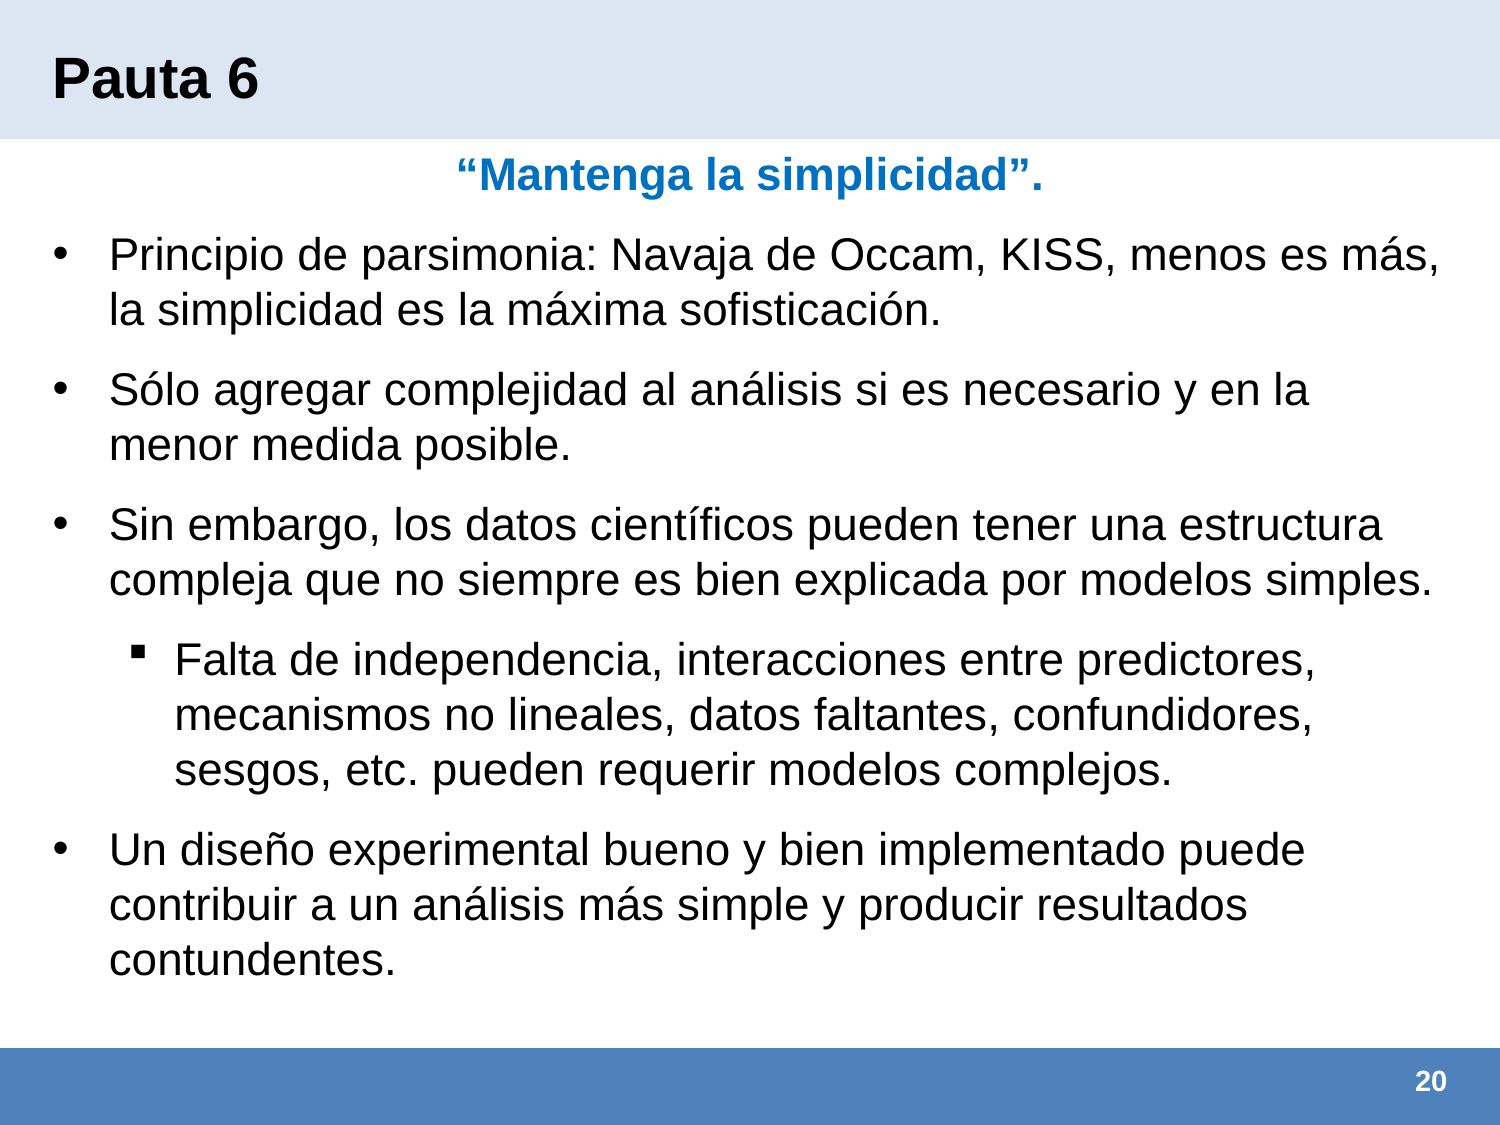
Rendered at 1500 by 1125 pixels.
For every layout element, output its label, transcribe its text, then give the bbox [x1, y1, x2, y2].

list “Mantenga la simplicidad”. Principio de parsimonia: Navaja de Occam, KISS, menos es más, la simplicidad es la máxima sofisticación. Sólo agregar complejidad al análisis si es necesario y en la menor medida posible. Sin embargo, los datos científicos pueden tener una estructura compleja que no siempre es bien explicada por modelos simples. Falta de independencia, interacciones entre predictores, mecanismos no lineales, datos faltantes, confundidores, sesgos, etc. pueden requerir modelos complejos. Un diseño experimental bueno y bien implementado puede contribuir a un análisis más simple y producir resultados contundentes. [37, 137, 1463, 1025]
title Pauta 6 [37, 37, 1463, 113]
slide_number 20 [1112, 1050, 1463, 1110]
